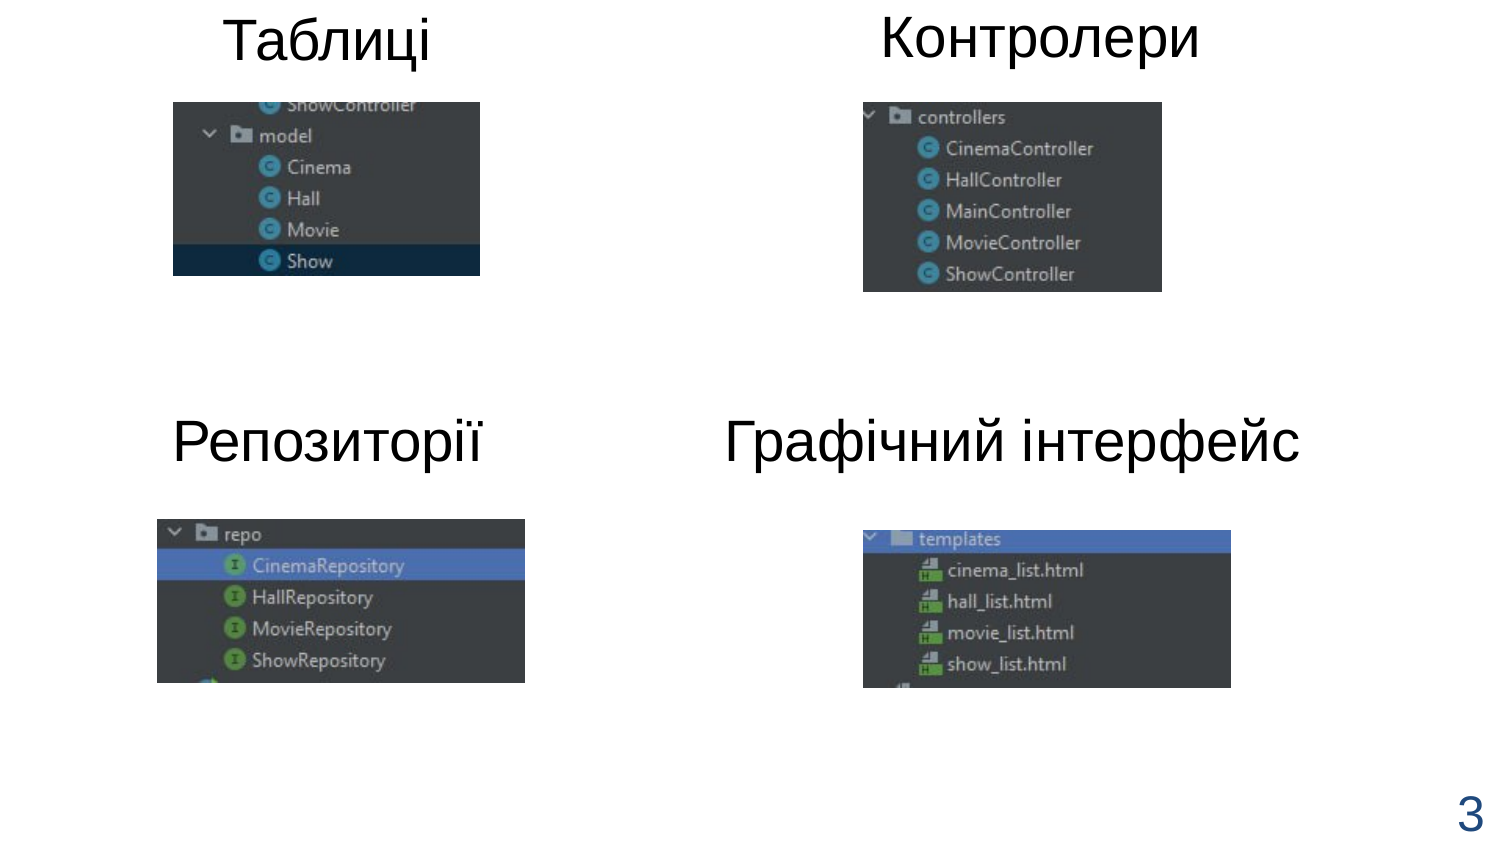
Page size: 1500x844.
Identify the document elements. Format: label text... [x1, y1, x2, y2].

text_box Репозиторії [157, 395, 567, 481]
picture [173, 102, 480, 276]
text_box Графічний інтерфейс [665, 395, 1360, 481]
title Таблиці [19, 0, 634, 87]
text_box Контролери [865, 0, 1217, 77]
picture [862, 529, 1231, 689]
slide_number 3 [1410, 779, 1500, 844]
picture [862, 102, 1162, 292]
picture [157, 519, 525, 683]
